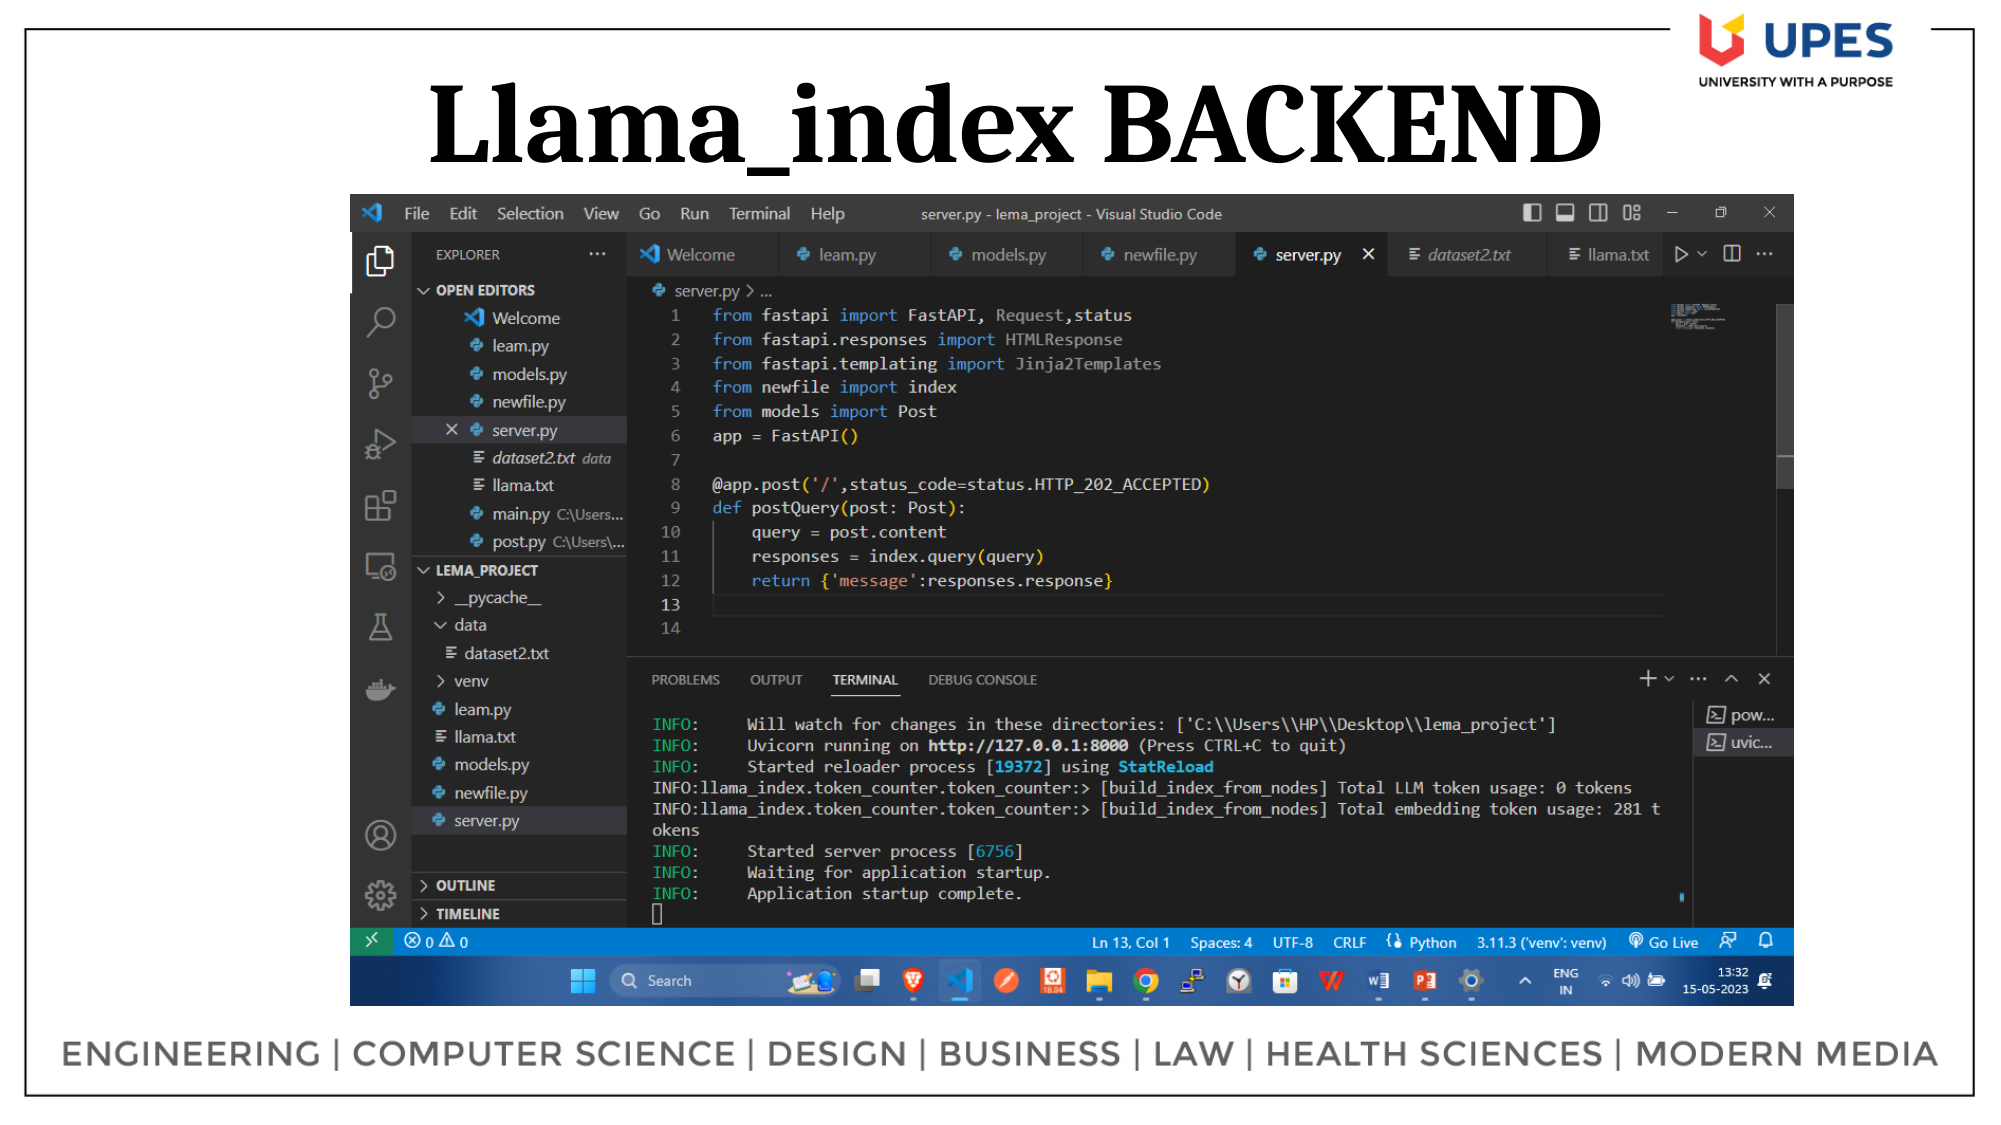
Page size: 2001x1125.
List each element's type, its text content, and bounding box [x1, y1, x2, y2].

picture [0, 0, 2000, 1125]
text_box Llama_index BACKEND [131, 40, 1900, 193]
